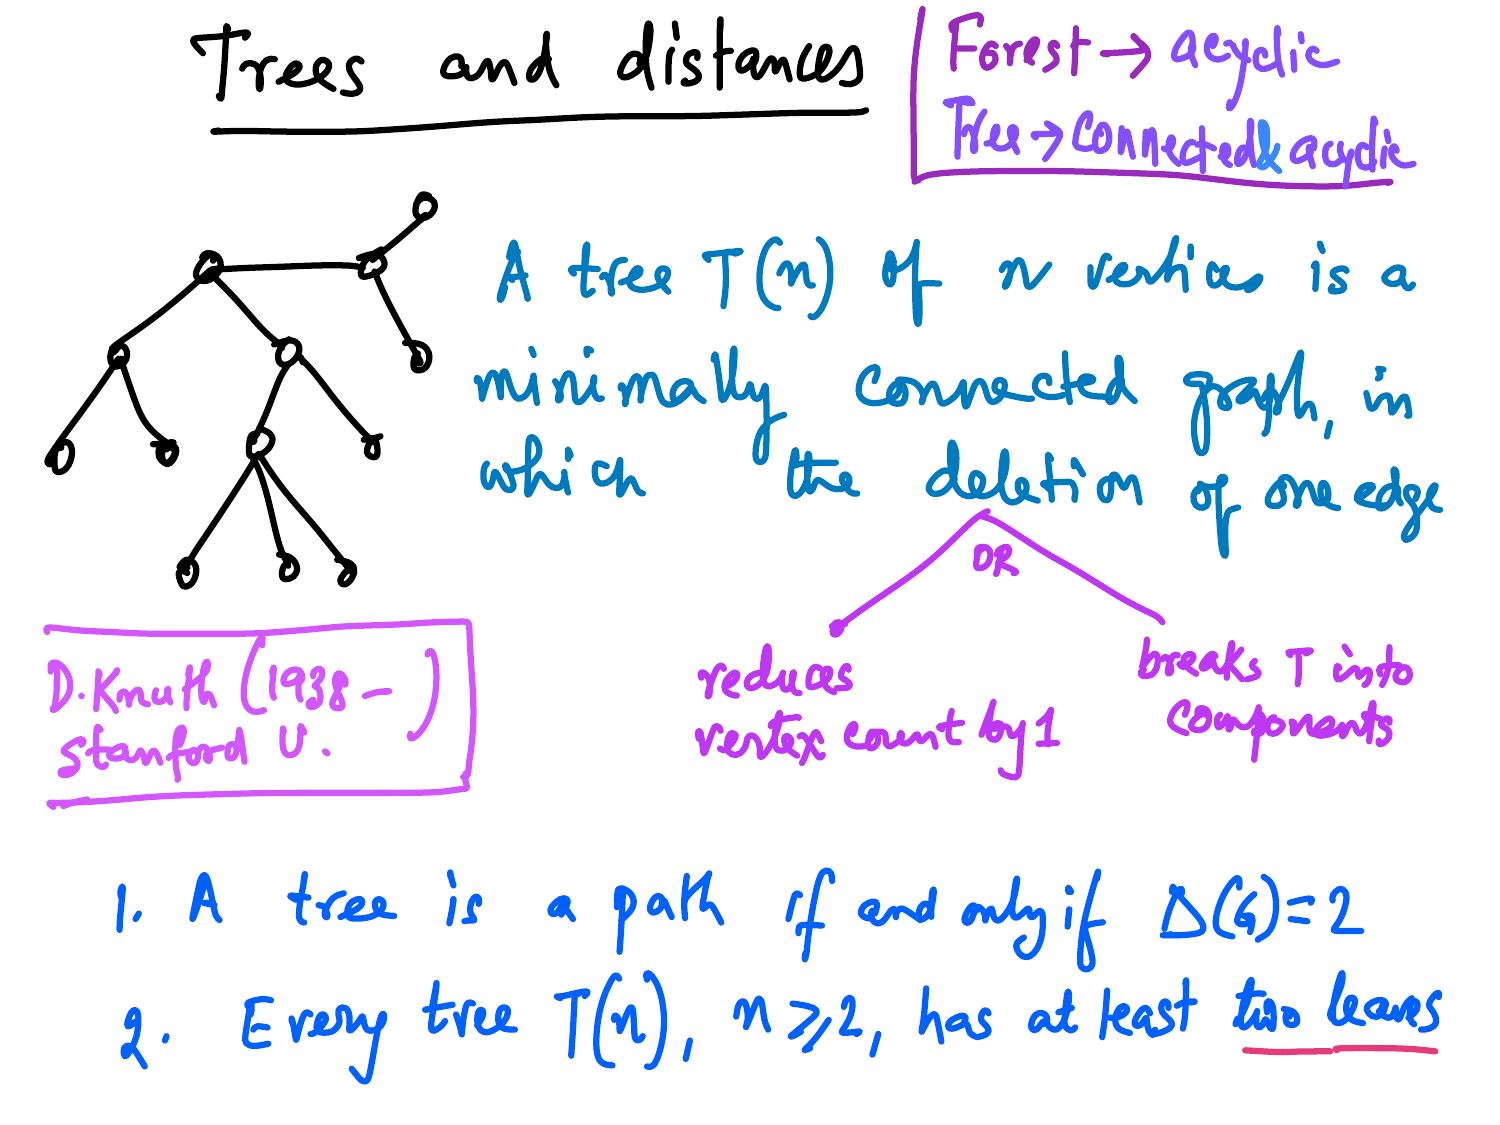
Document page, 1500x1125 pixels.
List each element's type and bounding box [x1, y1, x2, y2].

text_box [119, 870, 1440, 1082]
text_box [47, 194, 436, 588]
text_box [476, 237, 1441, 557]
text_box [46, 621, 474, 808]
text_box [192, 8, 1414, 187]
text_box [697, 510, 1411, 778]
